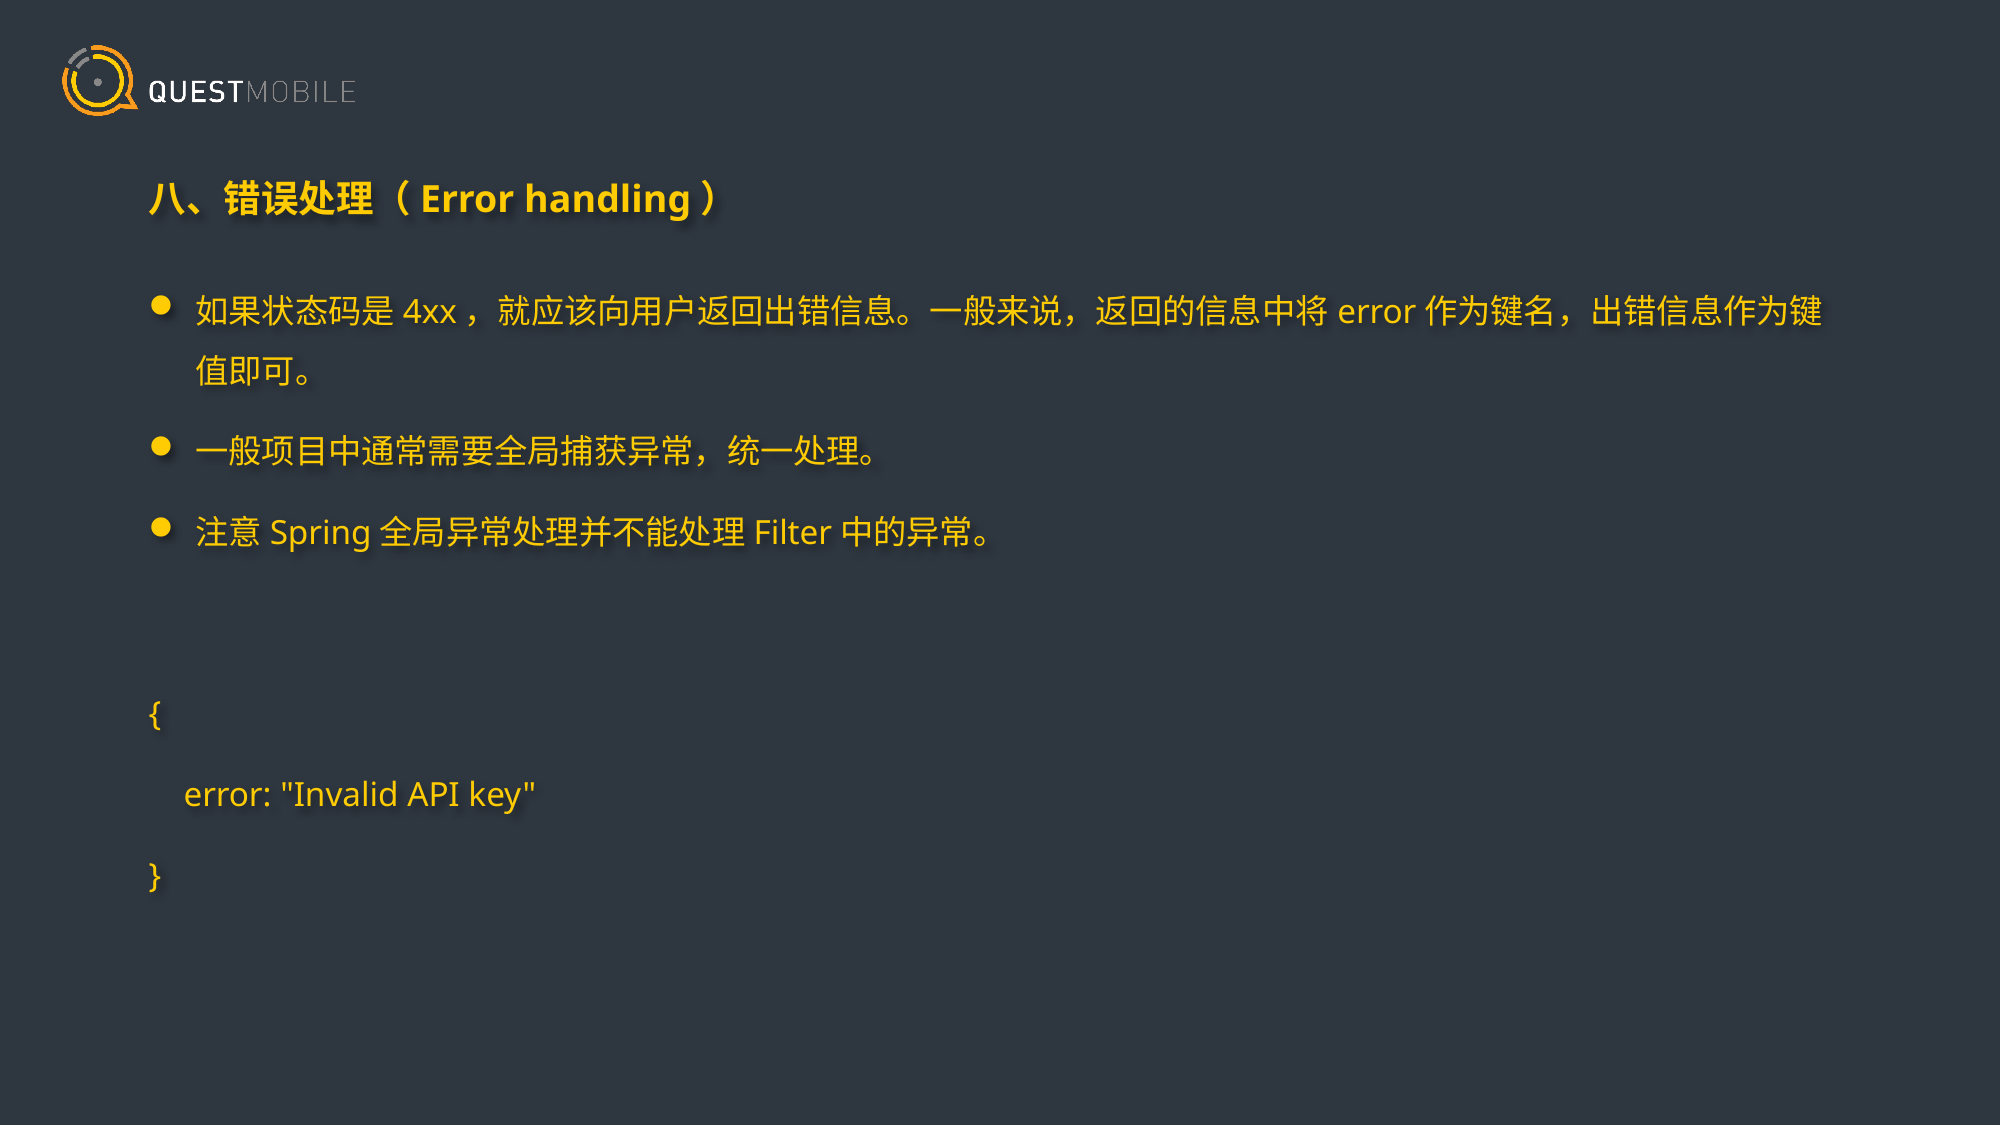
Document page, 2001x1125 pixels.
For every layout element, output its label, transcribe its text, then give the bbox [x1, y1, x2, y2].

picture [62, 45, 355, 116]
text_box 八、错误处理（Error handling） [133, 173, 1864, 223]
text_box 如果状态码是4xx，就应该向用户返回出错信息。一般来说，返回的信息中将error作为键名，出错信息作为键值即可。 一般项目中通常需要全局捕获异常，统一处理。 注意Spring全局异常处理并不能处理Filter中的异常。 [133, 262, 1864, 638]
text_box { error: "Invalid API key" } [133, 664, 1864, 923]
